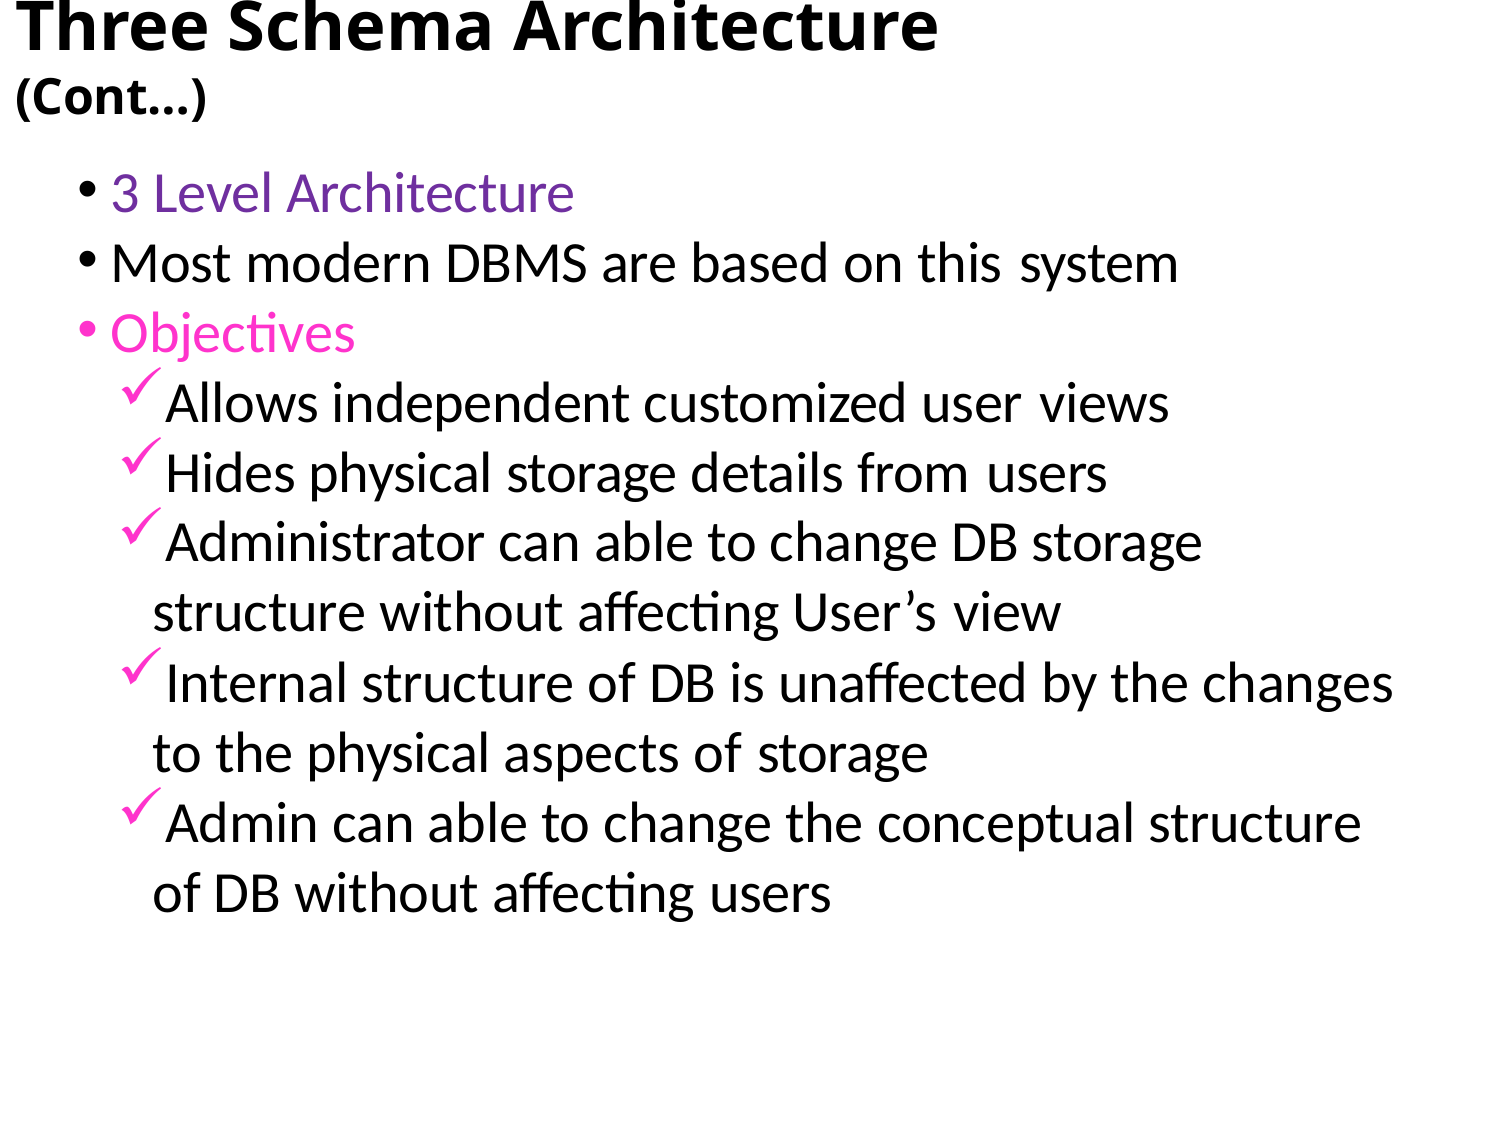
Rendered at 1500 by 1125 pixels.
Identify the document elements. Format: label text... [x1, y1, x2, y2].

title Three Schema Architecture (Cont…) [12, 0, 1113, 148]
text_box 3 Level Architecture Most modern DBMS are based on this system Objectives Allows independent customized user views Hides physical storage details from users Administrator can able to change DB storage structure without affecting User’s view Internal structure of DB is unaffected by the changes to the physical aspects of storage Admin can able to change the conceptual structure of DB without affecting users [75, 151, 1457, 924]
